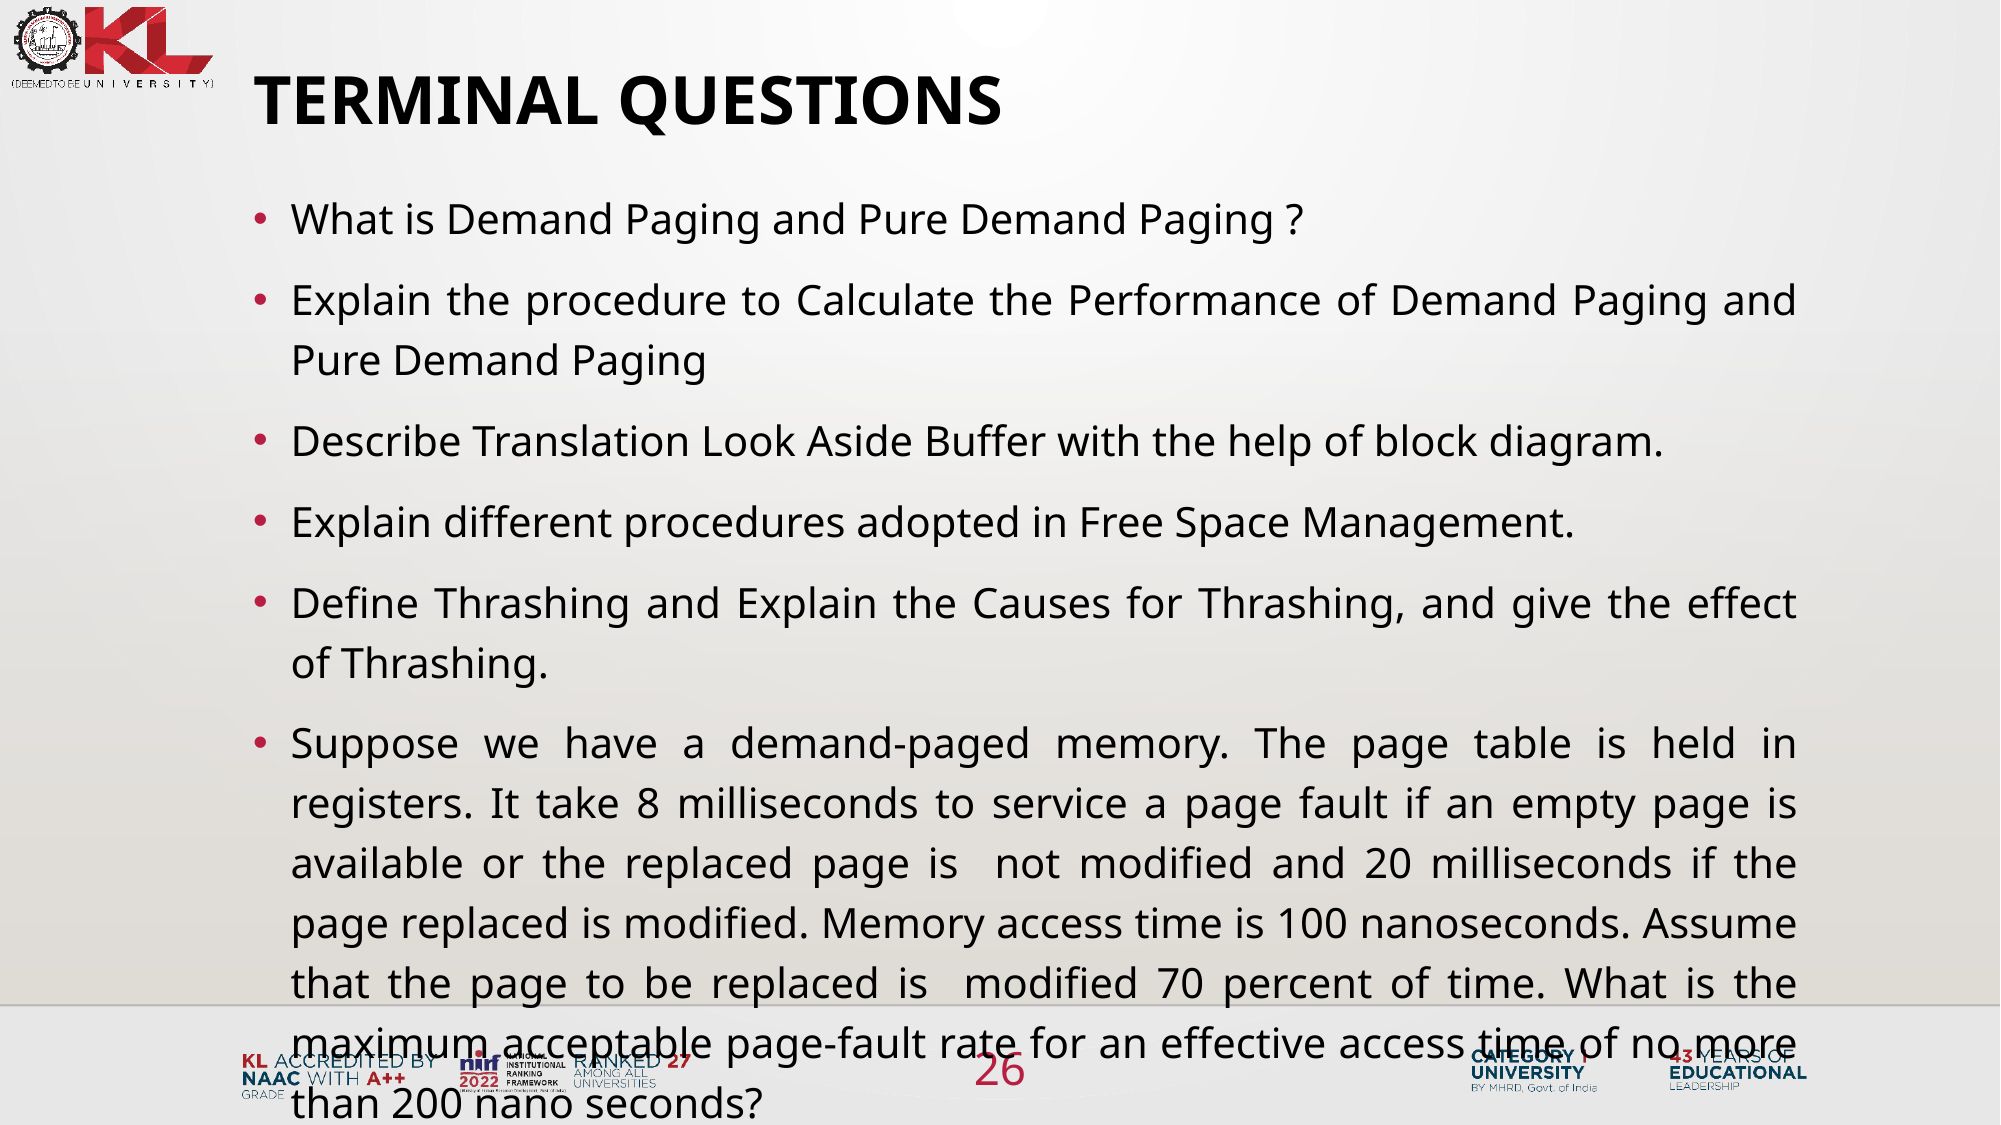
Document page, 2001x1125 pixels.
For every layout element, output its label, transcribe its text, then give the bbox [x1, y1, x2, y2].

picture [1447, 1045, 1814, 1101]
picture [12, 5, 213, 88]
title TERMINAL QUESTIONS [238, 59, 1814, 175]
slide_number 26 [933, 1031, 1067, 1115]
picture [238, 1045, 716, 1103]
list What is Demand Paging and Pure Demand Paging ? Explain the procedure to Calculate the Performance of Demand Paging and Pure Demand Paging Describe Translation Look Aside Buffer with the help of block diagram. Explain different procedures adopted in Free Space Management. Define Thrashing and Explain the Causes for Thrashing, and give the effect of Thrashing. Suppose we have a demand-paged memory. The page table is held in registers. It take 8 milliseconds to service a page fault if an empty page is available or the replaced page is not modified and 20 milliseconds if the page replaced is modified. Memory access time is 100 nanoseconds. Assume that the page to be replaced is modified 70 percent of time. What is the maximum acceptable page-fault rate for an effective access time of no more than 200 nano seconds? [238, 175, 1814, 742]
